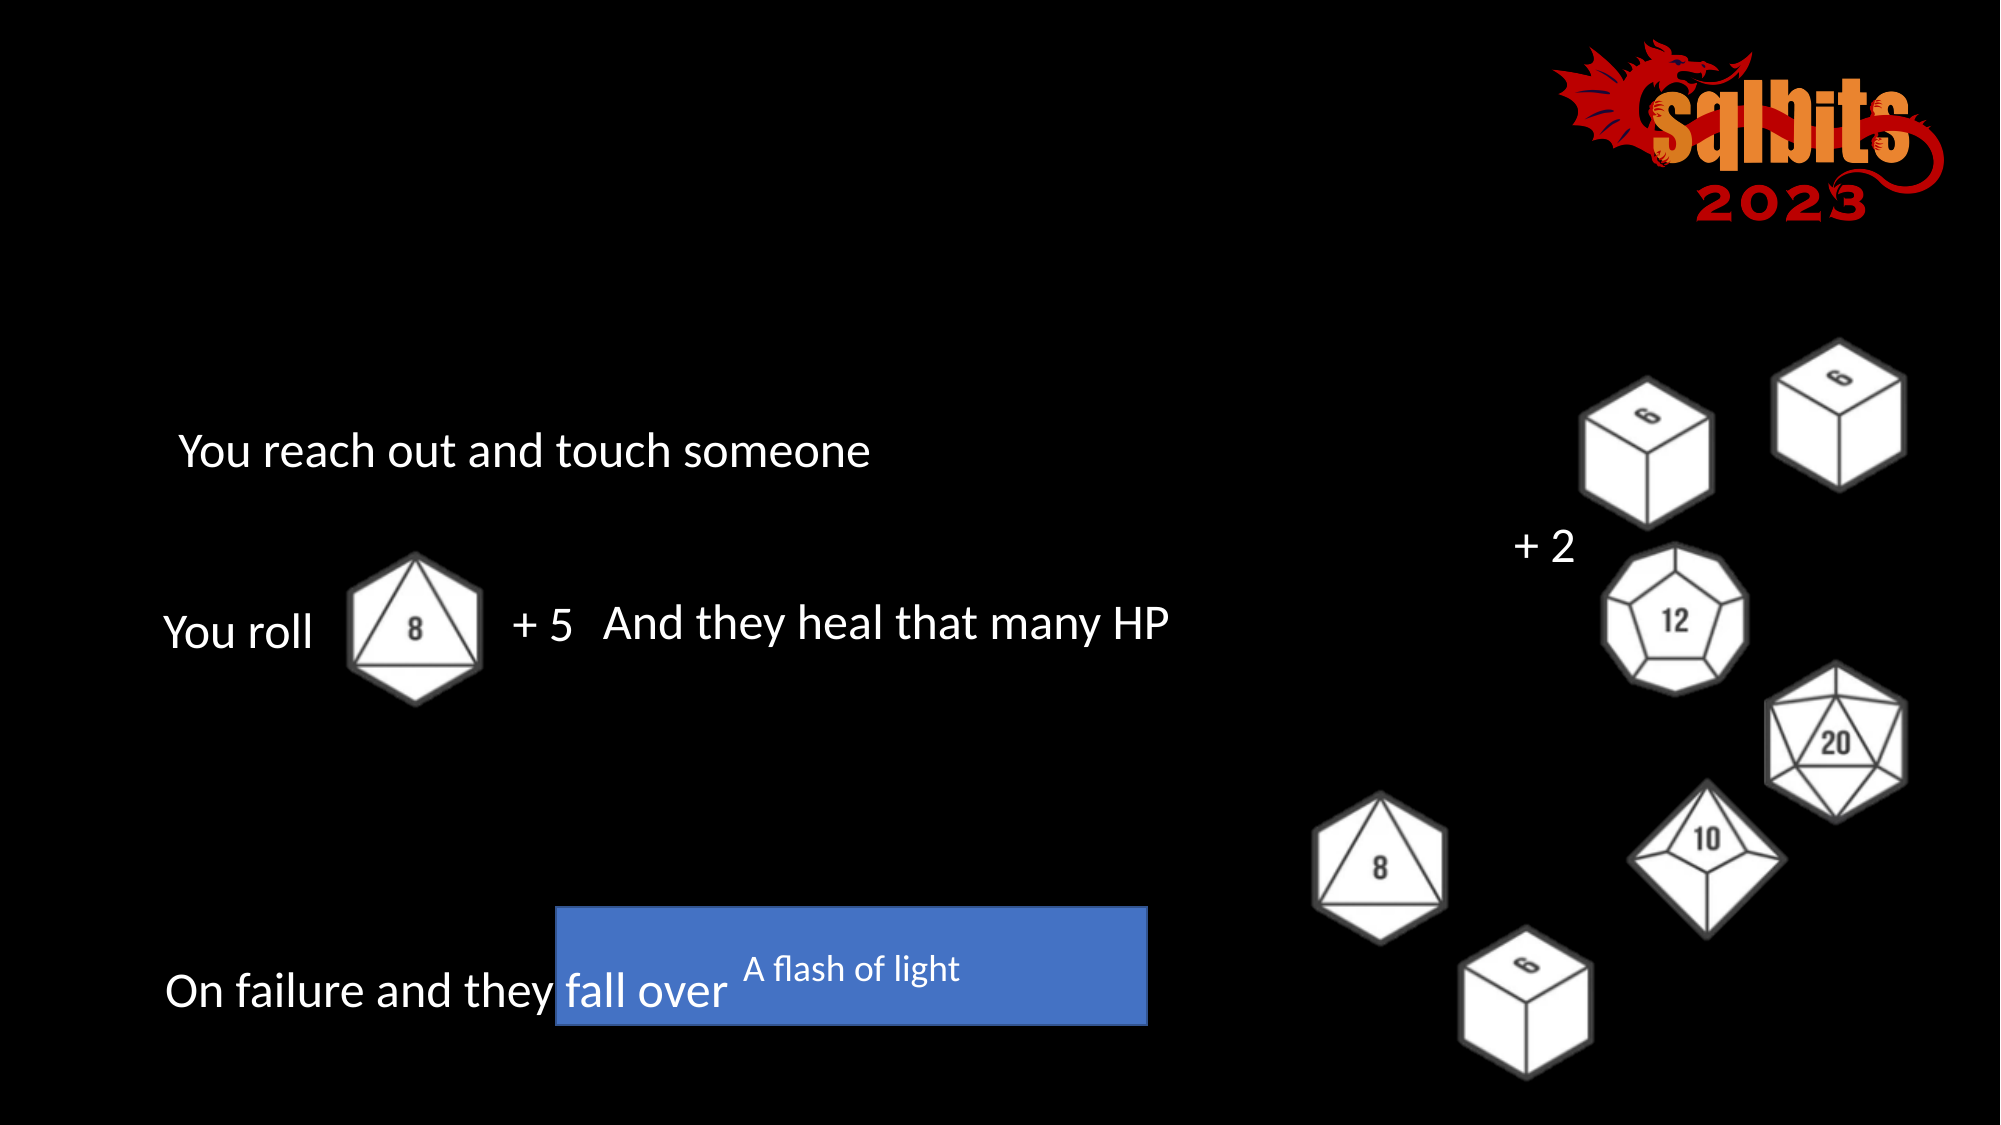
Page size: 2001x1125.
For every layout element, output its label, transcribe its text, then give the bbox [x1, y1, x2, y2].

text_box + 5 [512, 584, 590, 659]
text_box And they heal that many HP [588, 581, 1185, 657]
text_box You reach out and touch someone [163, 410, 887, 485]
picture [1283, 305, 1938, 1111]
picture [1548, 37, 1952, 226]
text_box + 2 [1499, 504, 1572, 580]
picture [318, 519, 512, 737]
text_box On failure and they fall over [150, 950, 744, 1025]
text_box A flash of light [555, 906, 1148, 1026]
text_box You roll [148, 591, 318, 667]
